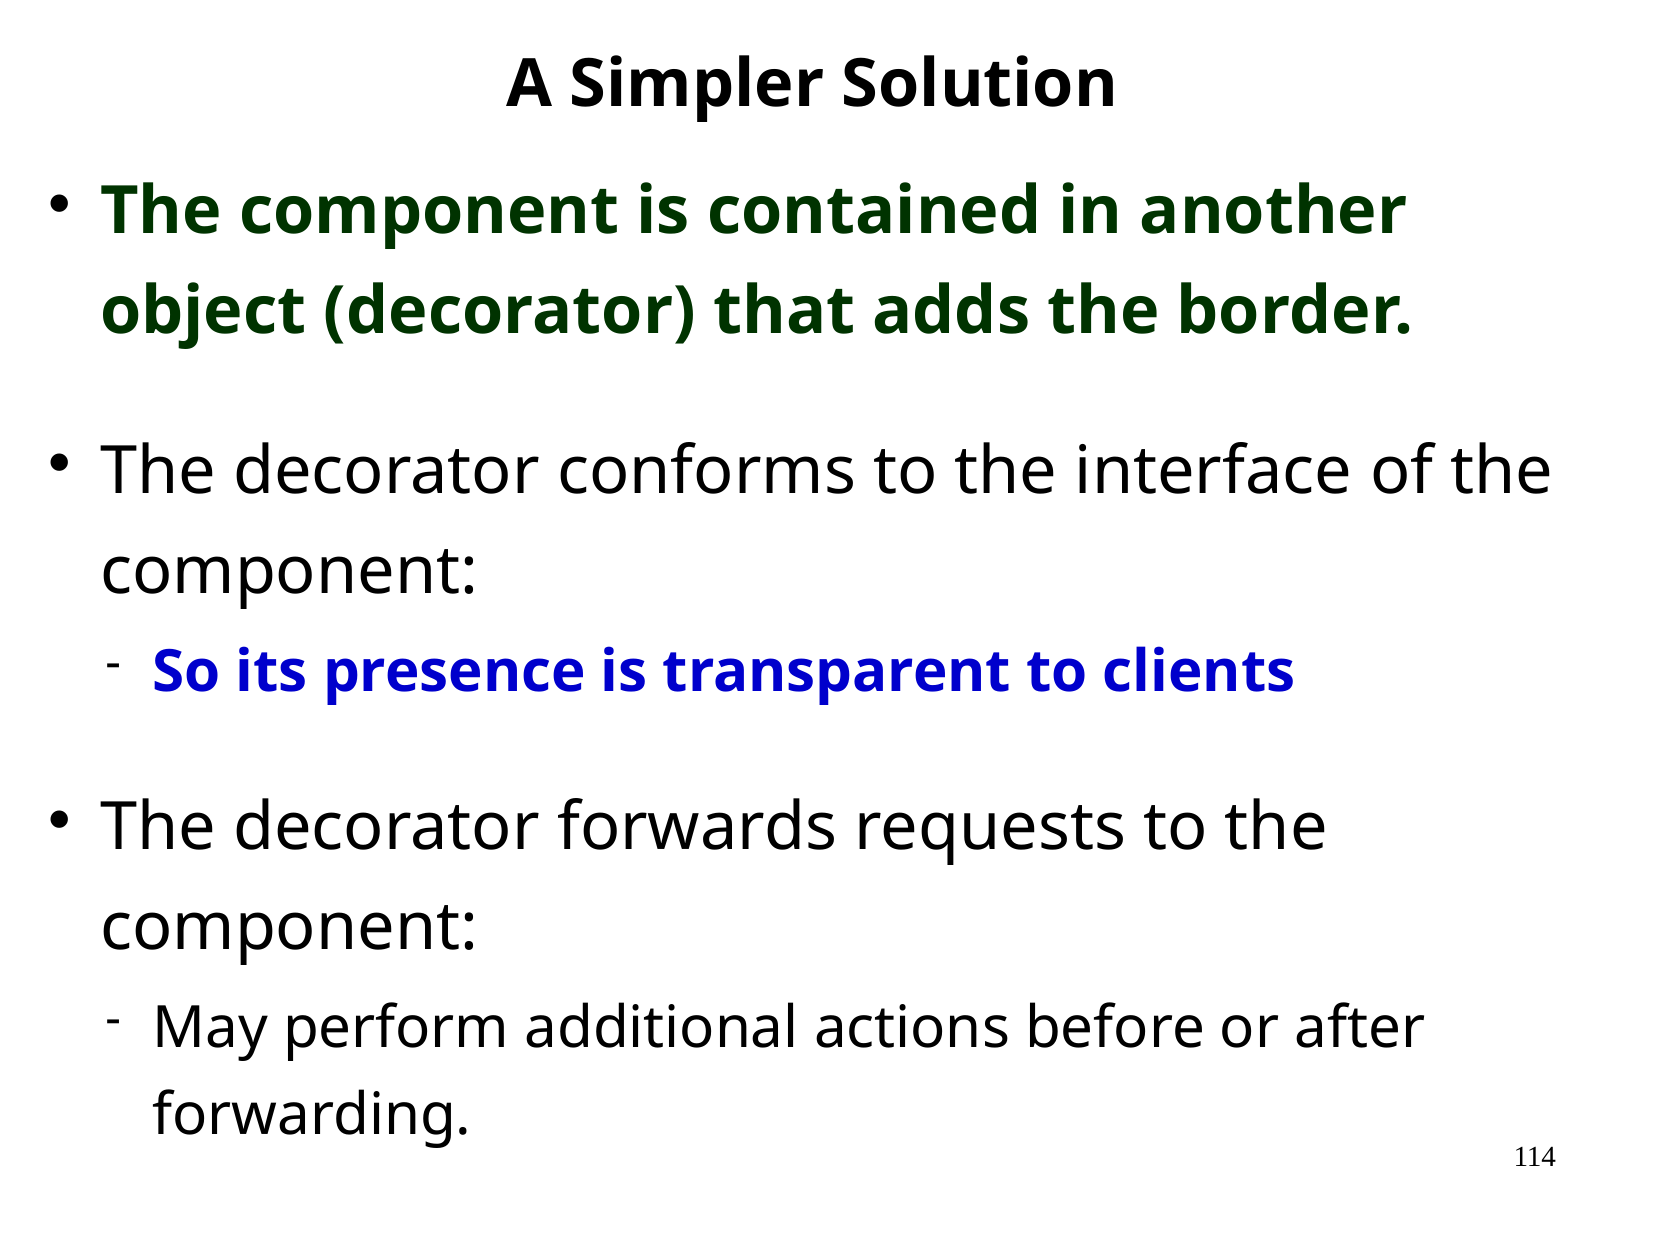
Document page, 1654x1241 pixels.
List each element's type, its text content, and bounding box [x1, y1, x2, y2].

title A Simpler Solution [107, 0, 1518, 138]
list The component is contained in another object (decorator) that adds the border. The decorator conforms to the interface of the component: So its presence is transparent to clients The decorator forwards requests to the component: May perform additional actions before or after forwarding. [14, 138, 1611, 1102]
